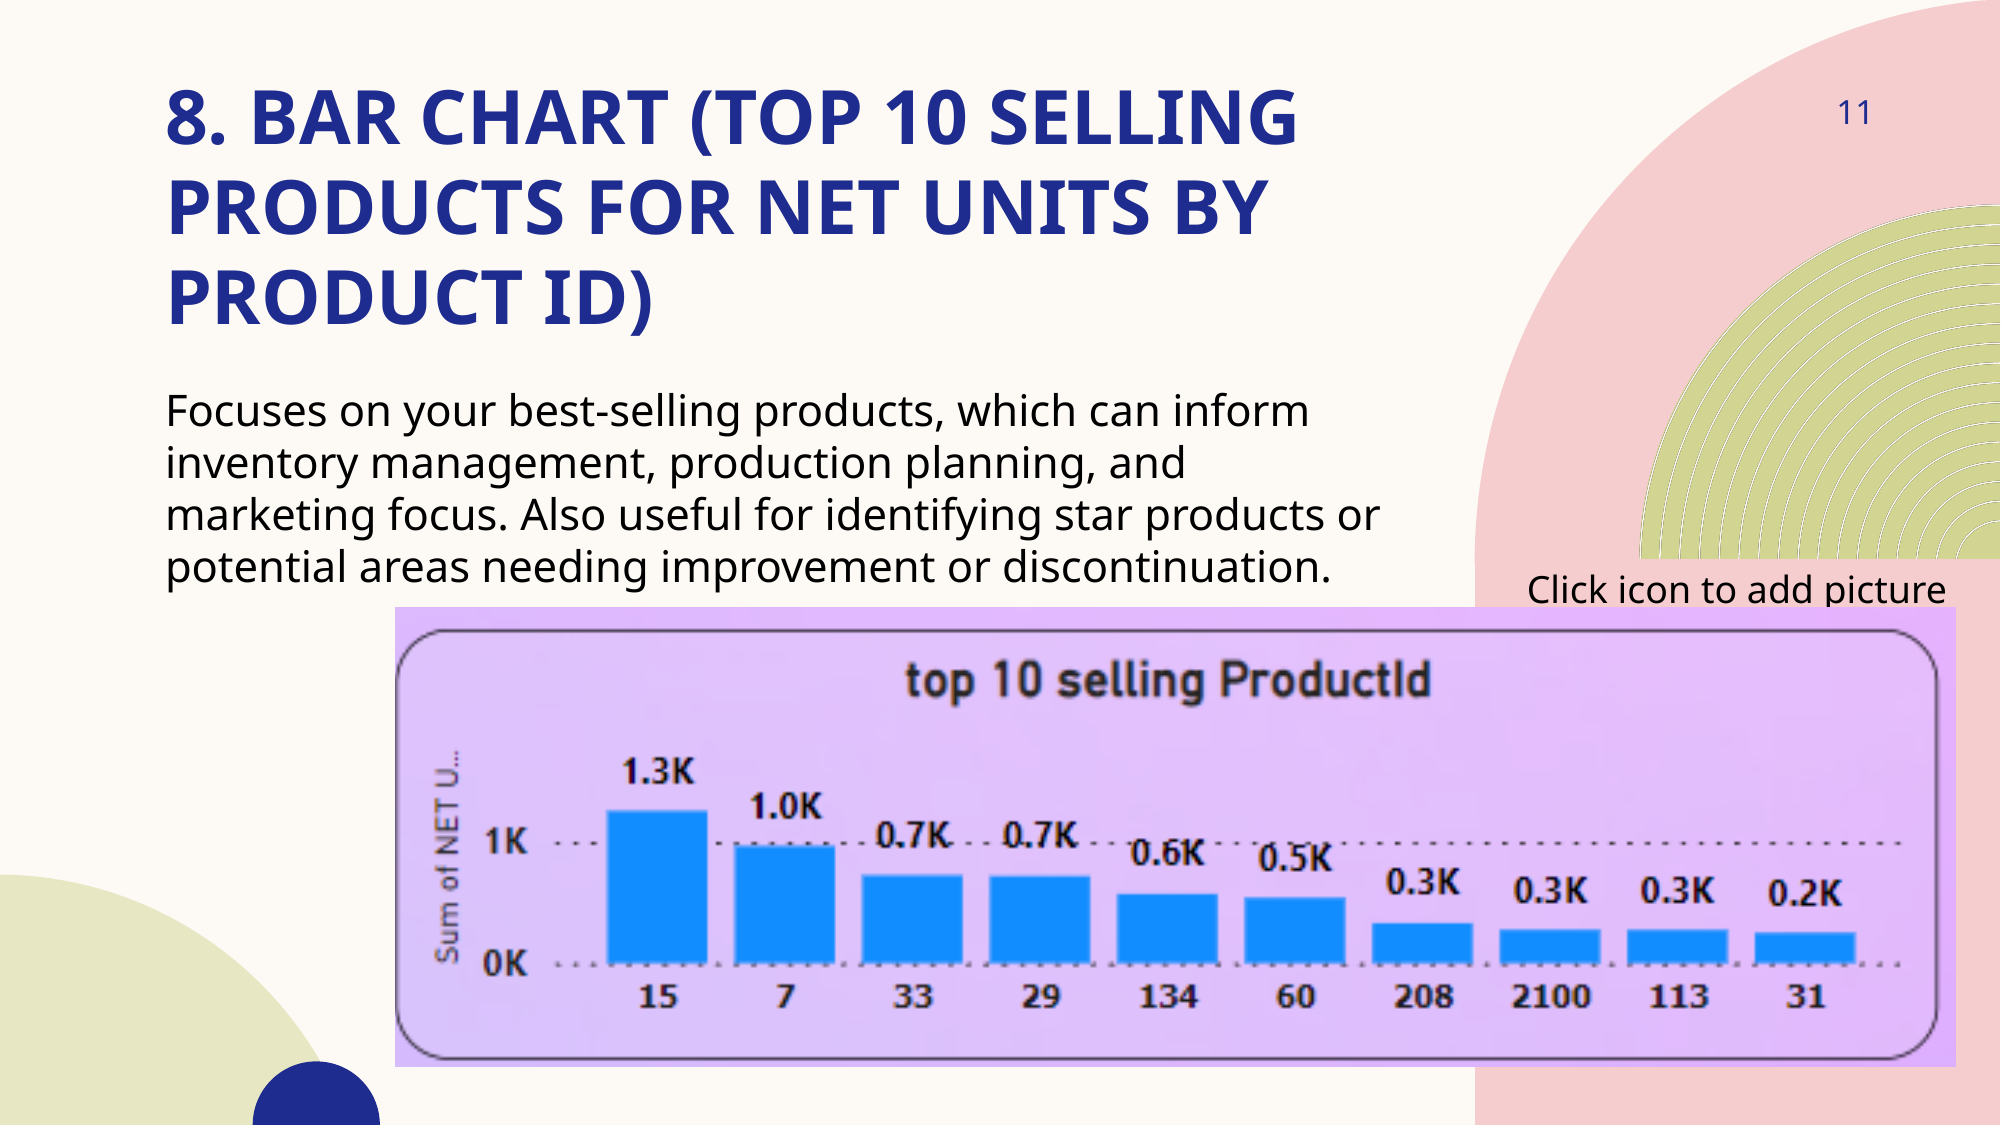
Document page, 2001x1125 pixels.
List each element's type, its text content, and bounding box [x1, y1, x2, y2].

list Focuses on your best-selling products, which can inform inventory management, production planning, and marketing focus. Also useful for identifying star products or potential areas needing improvement or discontinuation. [150, 382, 1401, 599]
picture [395, 204, 2001, 1125]
slide_number 11 [1712, 75, 1875, 153]
title 8. Bar Chart (Top 10 Selling Products for Net Units by Product ID) [150, 45, 1536, 340]
